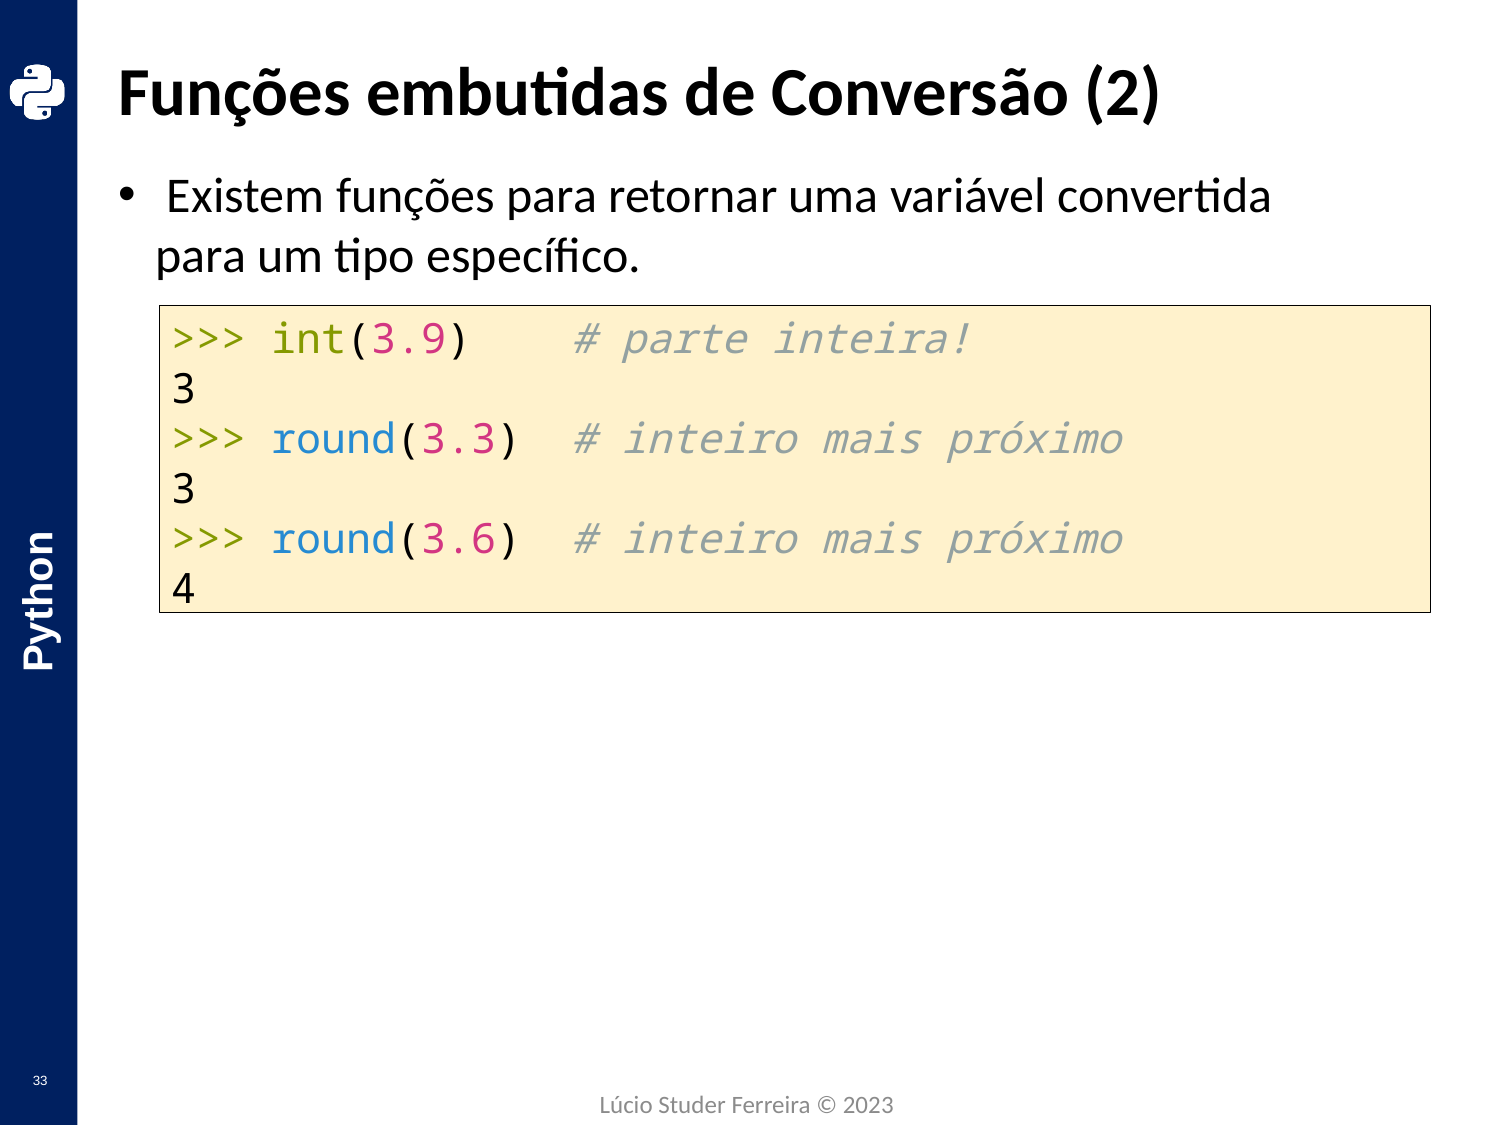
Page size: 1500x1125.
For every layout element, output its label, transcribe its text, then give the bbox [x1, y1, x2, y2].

text_box >>> int(3.9) # parte inteira! 3 >>> round(3.3) # inteiro mais próximo 3 >>> round(3.6) # inteiro mais próximo 4 [159, 304, 1431, 613]
title Funções embutidas de Conversão (2) [103, 47, 1481, 139]
picture [0, 41, 86, 142]
list Existem funções para retornar uma variável convertida para um tipo específico. [103, 155, 1481, 1087]
